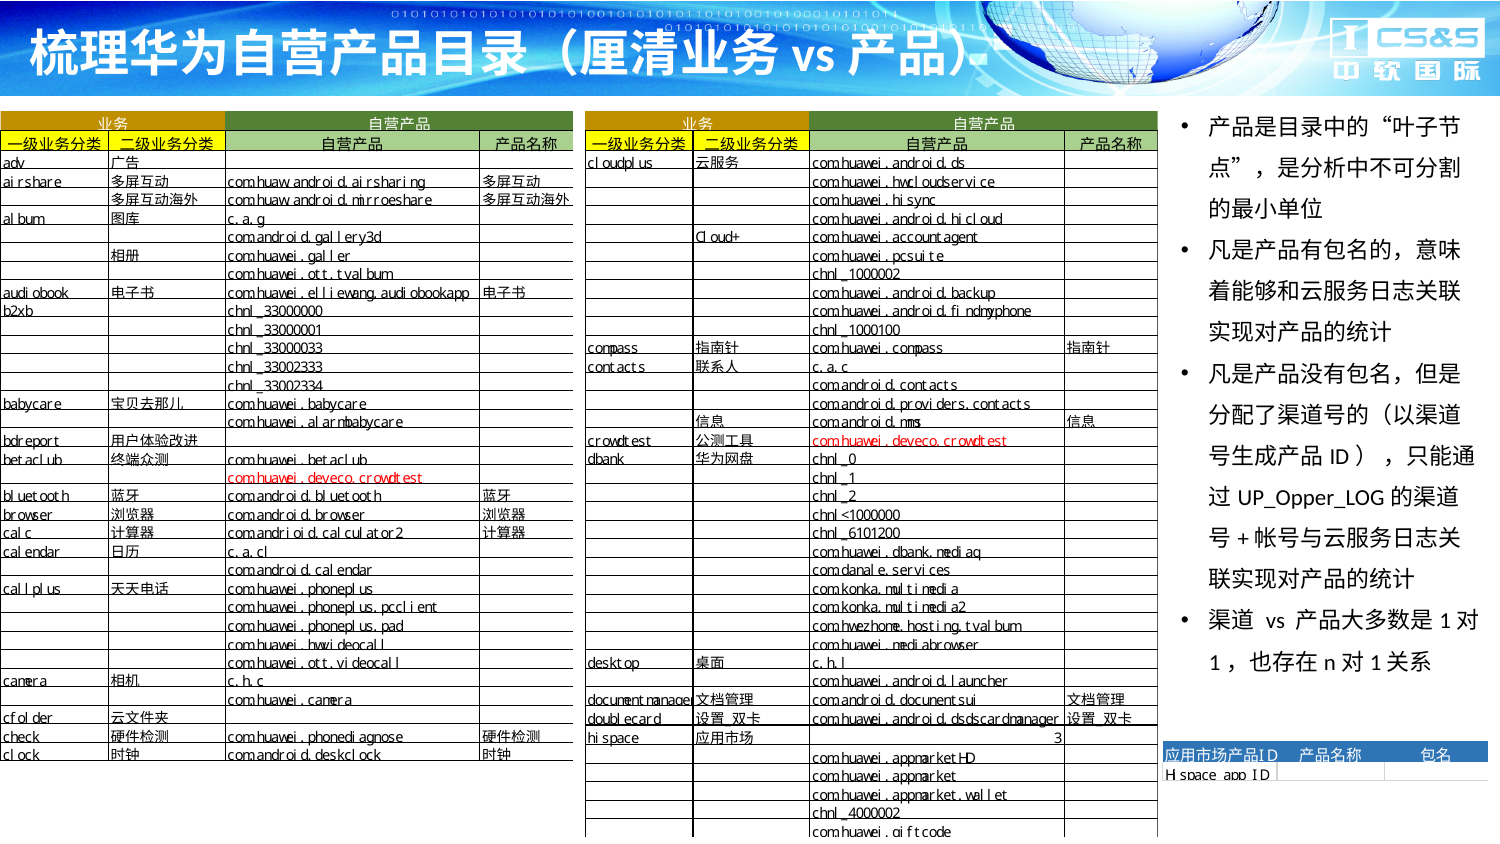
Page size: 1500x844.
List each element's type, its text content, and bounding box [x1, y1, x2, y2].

picture [0, 1, 1500, 96]
text_box 产品是目录中的“叶子节点”，是分析中不可分割的最小单位 凡是产品有包名的，意味着能够和云服务日志关联实现对产品的统计 凡是产品没有包名，但是分配了渠道号的（以渠道号生成产品ID） ，只能通过UP_Opper_LOG的渠道号+帐号与云服务日志关联实现对产品的统计 渠道 vs 产品大多数是1对1，也存在n对1关系 [1166, 91, 1497, 683]
picture [1162, 741, 1489, 781]
picture [0, 110, 574, 762]
picture [584, 110, 1159, 838]
title 梳理华为自营产品目录（厘清业务vs产品） [17, 20, 1256, 83]
